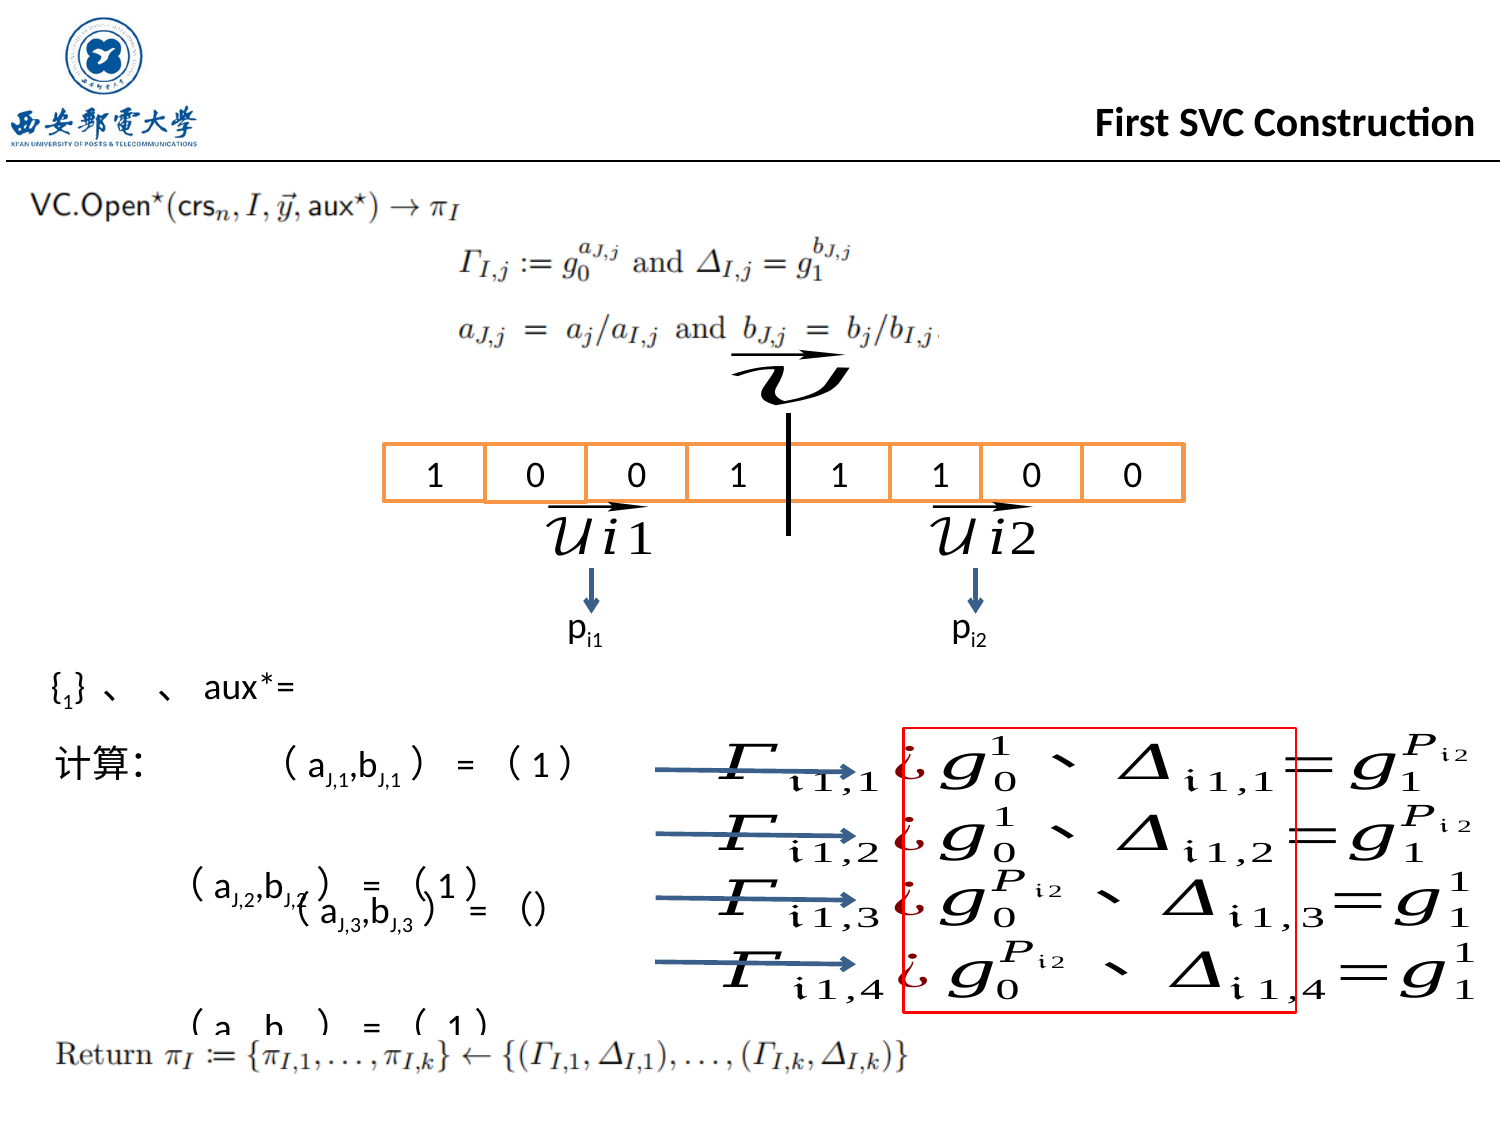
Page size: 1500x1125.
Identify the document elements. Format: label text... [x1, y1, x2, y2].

picture [0, 0, 207, 151]
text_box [17, 182, 1476, 1006]
text_box First SVC Construction [1080, 86, 1491, 152]
picture [41, 1034, 940, 1083]
